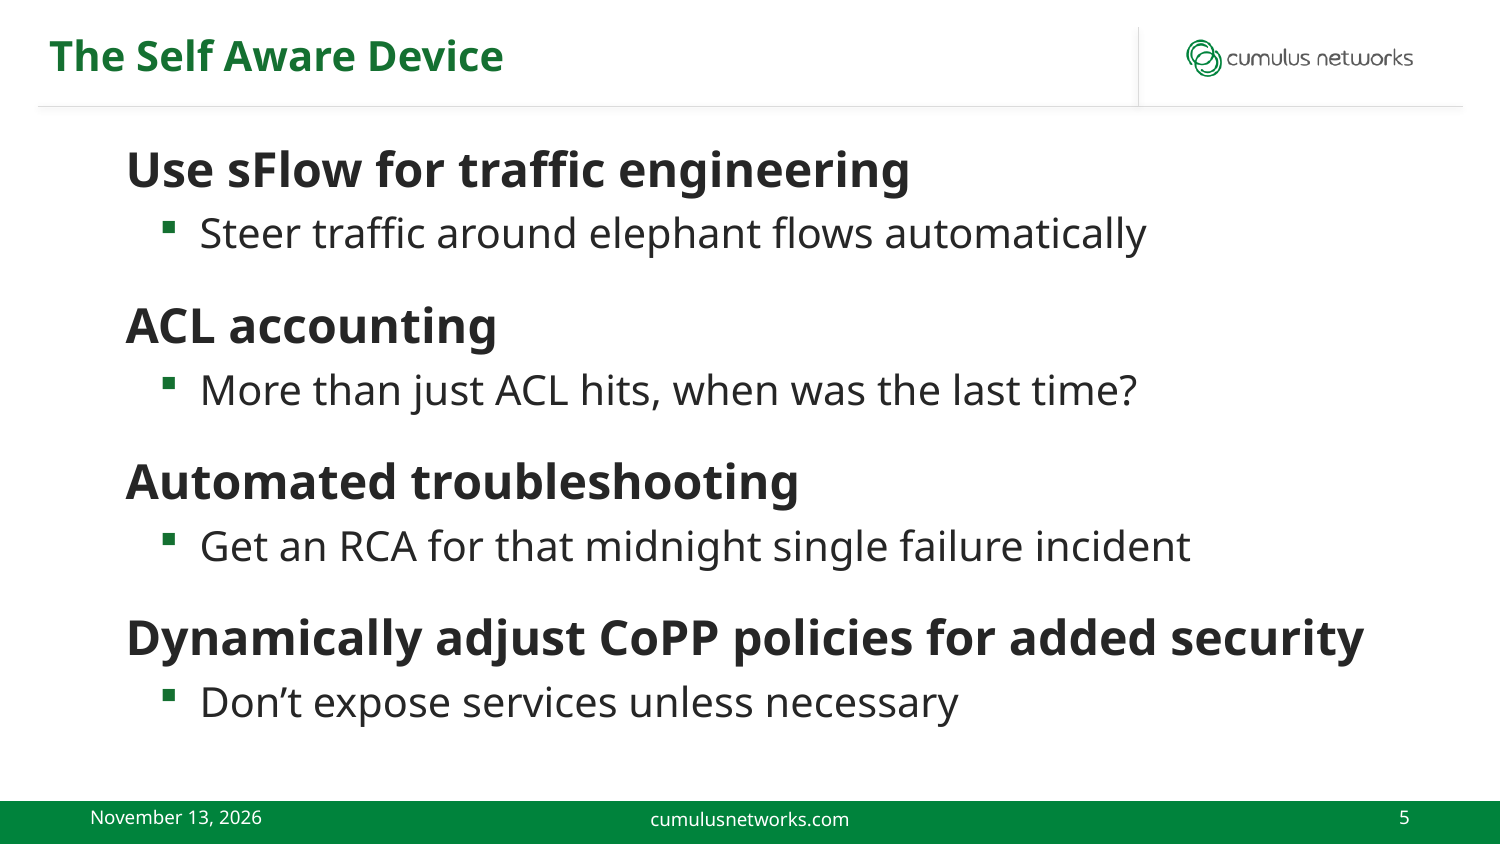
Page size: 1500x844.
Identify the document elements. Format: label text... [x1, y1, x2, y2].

footer cumulusnetworks.com [512, 796, 988, 842]
list Use sFlow for traffic engineering Steer traffic around elephant flows automatically ACL accounting More than just ACL hits, when was the last time? Automated troubleshooting Get an RCA for that midnight single failure incident Dynamically adjust CoPP policies for added security Don’t expose services unless necessary [92, 139, 1408, 780]
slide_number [75, 796, 425, 842]
slide_number 5 [1074, 796, 1425, 842]
title The Self Aware Device [49, 29, 1085, 81]
